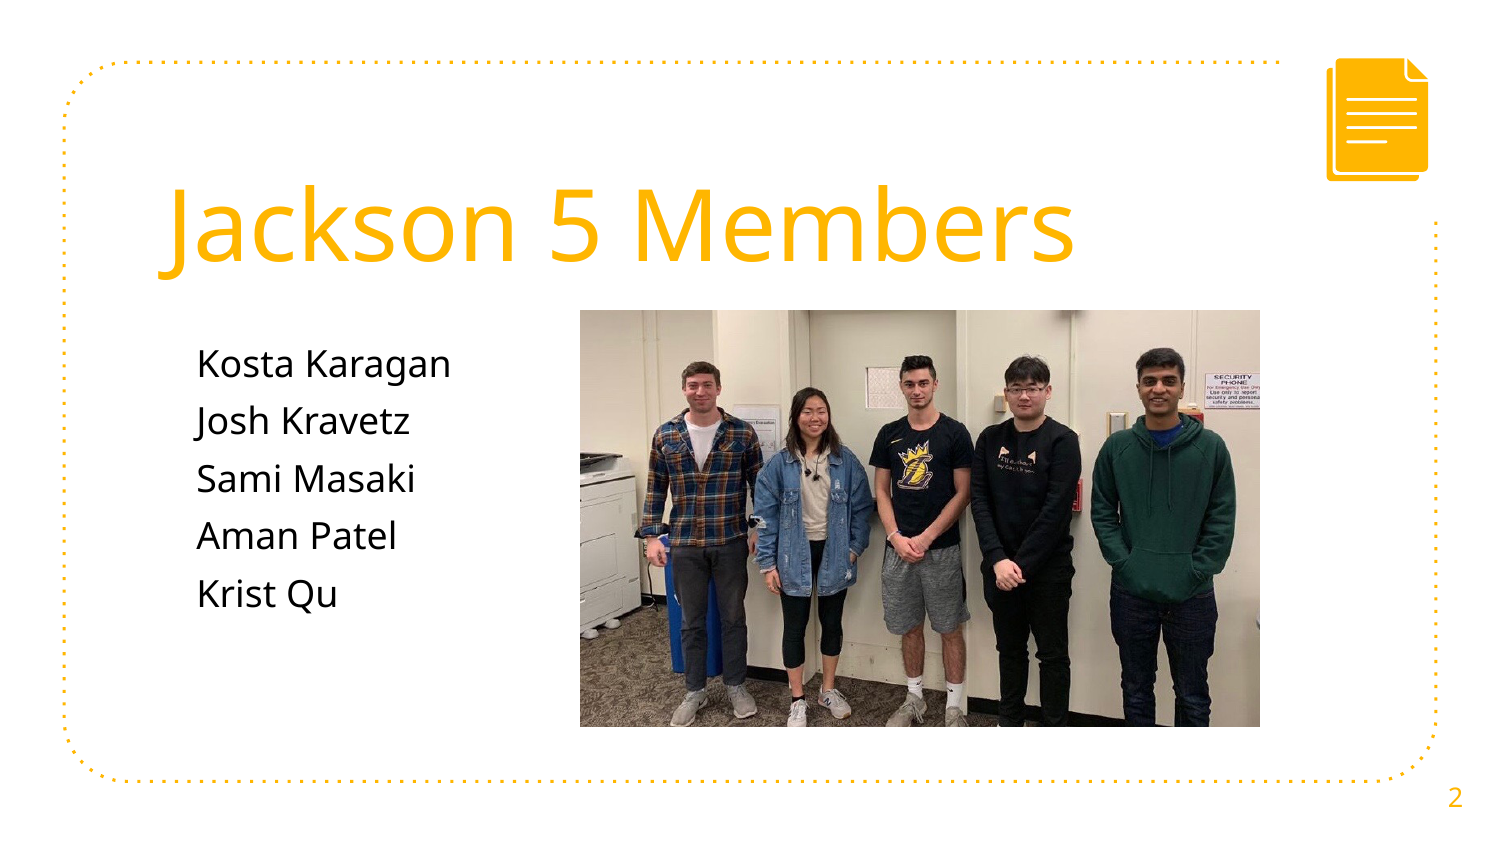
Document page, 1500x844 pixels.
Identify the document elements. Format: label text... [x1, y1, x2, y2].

title Jackson 5 Members [692, 146, 1278, 287]
list Kosta Karagan Josh Kravetz Sami Masaki Aman Patel Krist Qu [106, 324, 531, 678]
text_box [199, 58, 692, 551]
slide_number ‹#› [1411, 753, 1500, 844]
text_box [1326, 58, 1429, 182]
picture [580, 310, 1260, 727]
title Jackson 5 Members [151, 146, 199, 287]
